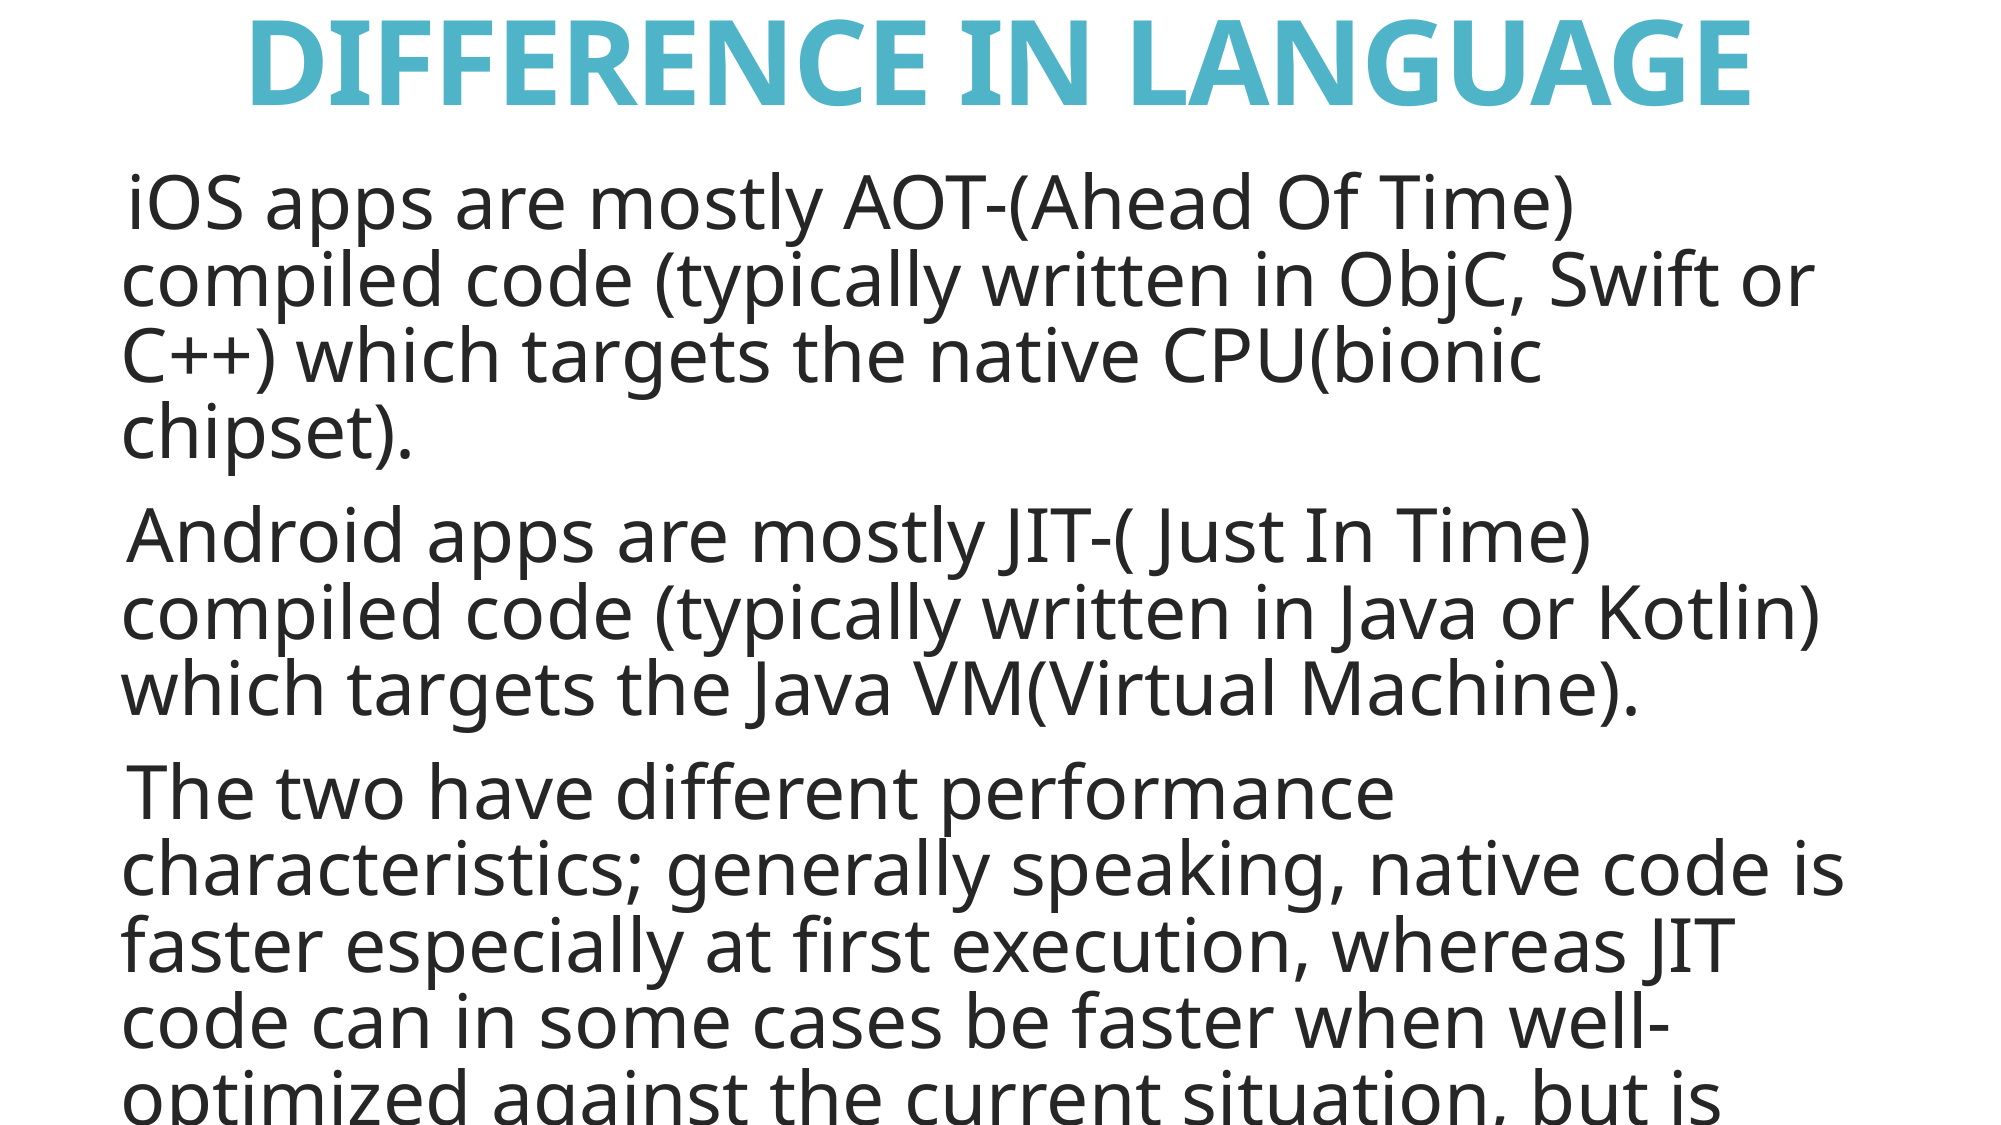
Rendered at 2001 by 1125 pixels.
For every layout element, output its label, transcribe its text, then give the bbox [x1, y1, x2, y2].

list iOS apps are mostly AOT-(Ahead Of Time) compiled code (typically written in ObjC, Swift or C++) which targets the native CPU(bionic chipset). Android apps are mostly JIT-( Just In Time) compiled code (typically written in Java or Kotlin) which targets the Java VM(Virtual Machine). The two have different performance characteristics; generally speaking, native code is faster especially at first execution, whereas JIT code can in some cases be faster when well-optimized against the current situation, but is typically slower. [90, 160, 1863, 1125]
title DIFFERENCE IN LANGUAGE [137, 0, 1863, 140]
